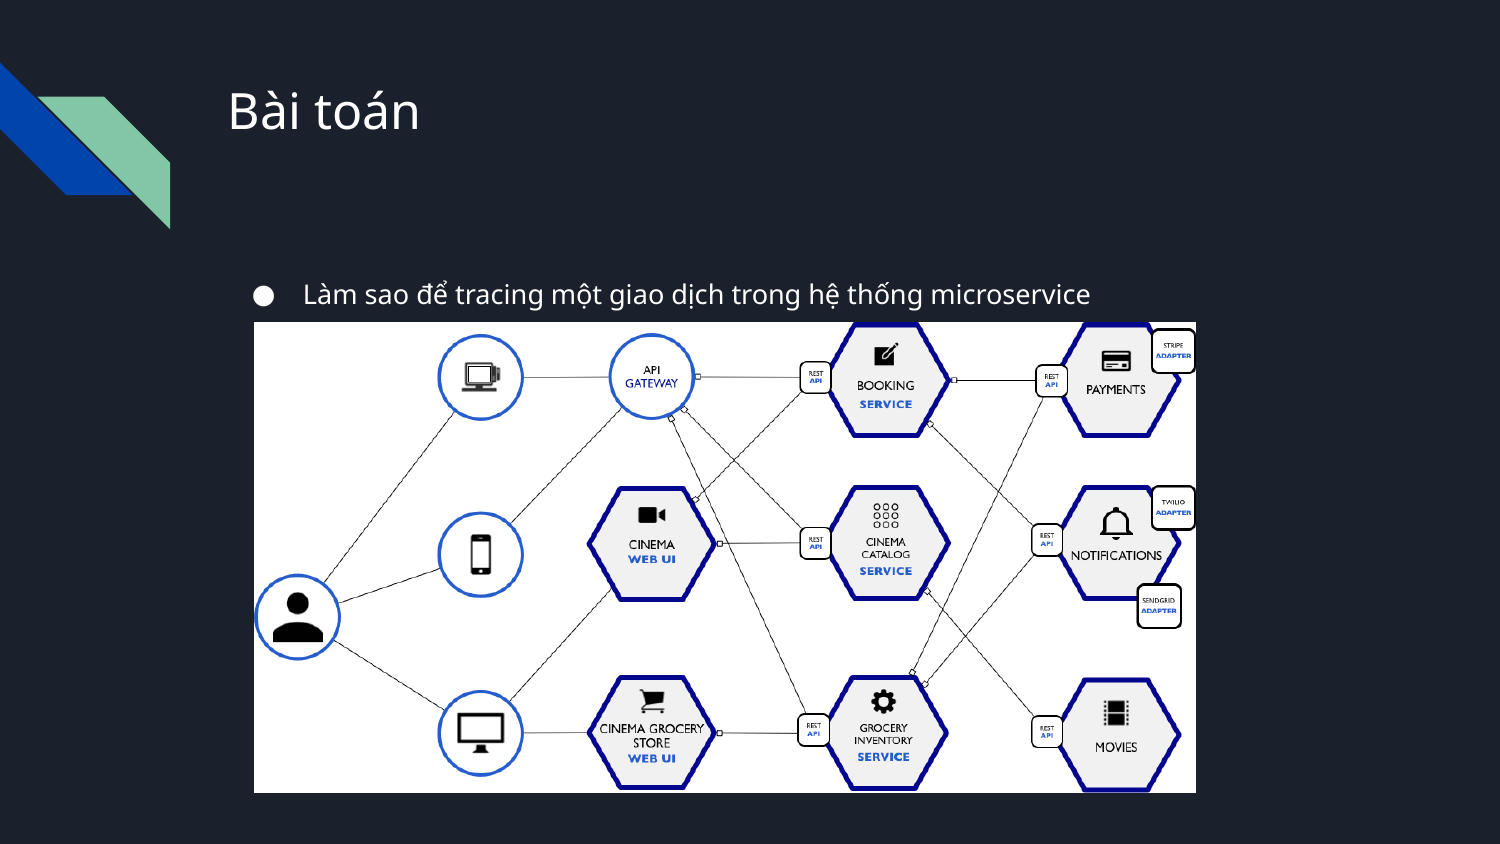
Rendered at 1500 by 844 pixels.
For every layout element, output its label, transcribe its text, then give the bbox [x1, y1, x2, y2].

title Bài toán [212, 64, 1368, 215]
picture [253, 322, 1197, 793]
list Làm sao để tracing một giao dịch trong hệ thống microservice [212, 257, 1368, 735]
